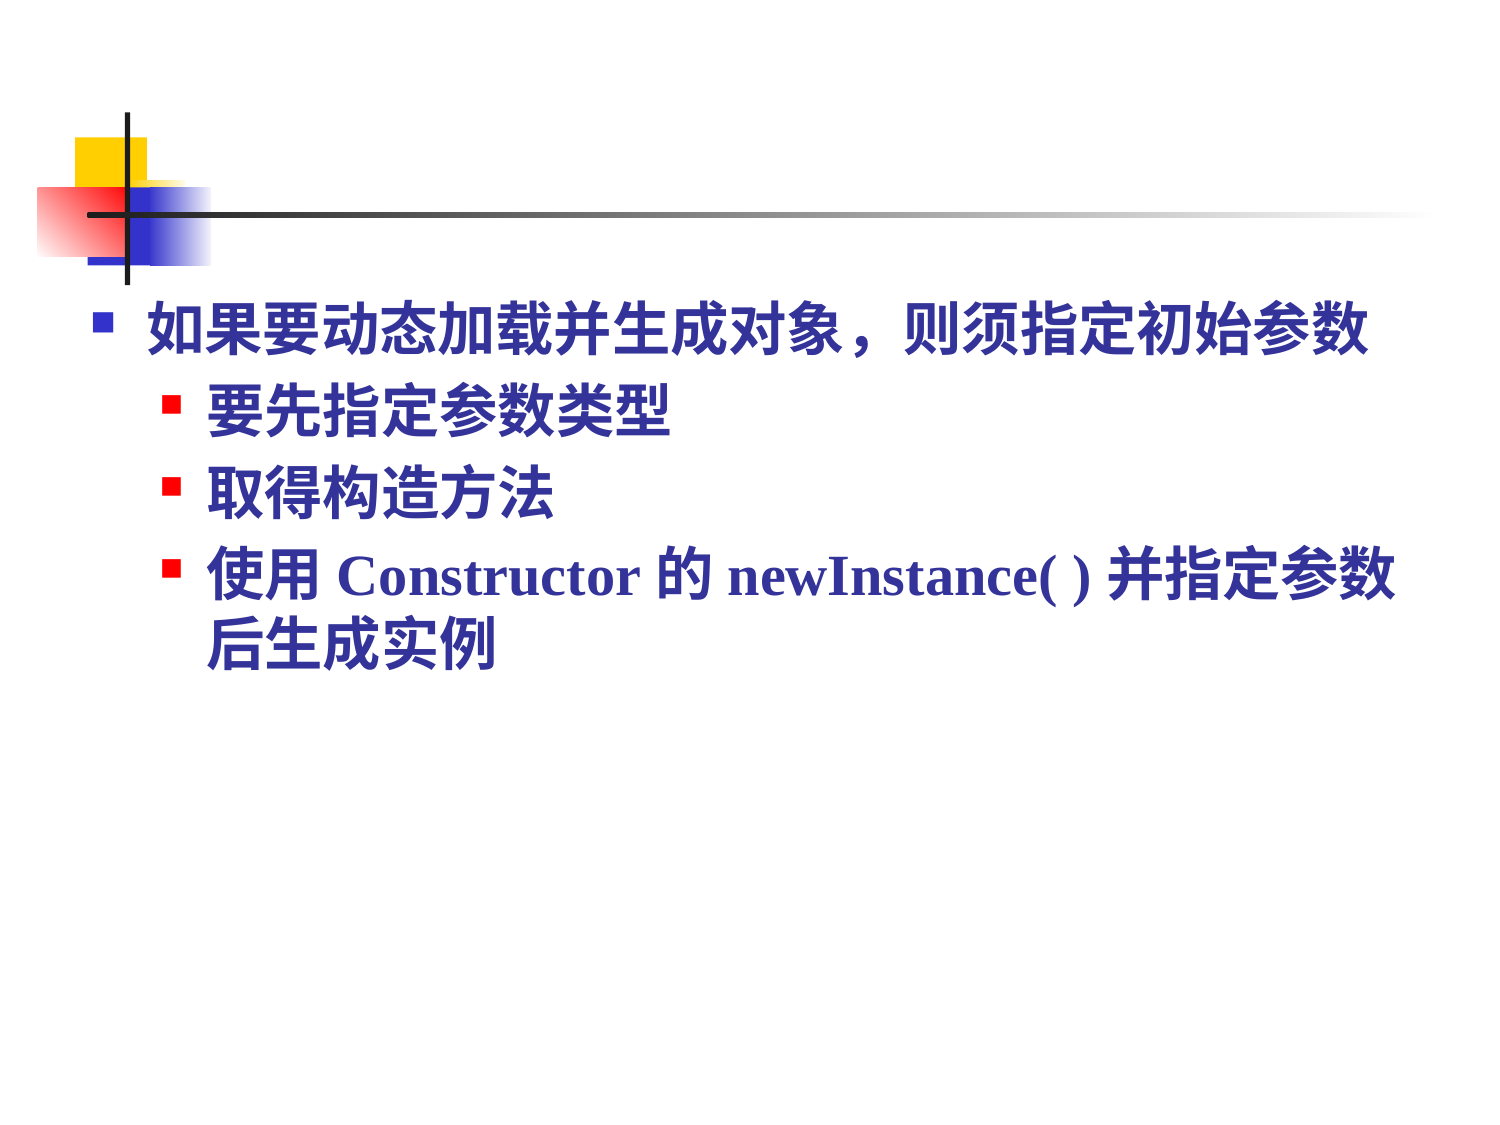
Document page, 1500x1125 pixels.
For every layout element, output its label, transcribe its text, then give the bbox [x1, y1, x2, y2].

list 如果要动态加载并生成对象，则须指定初始参数 要先指定参数类型 取得构造方法 使用Constructor的newInstance( )并指定参数后生成实例 [75, 285, 1450, 1035]
